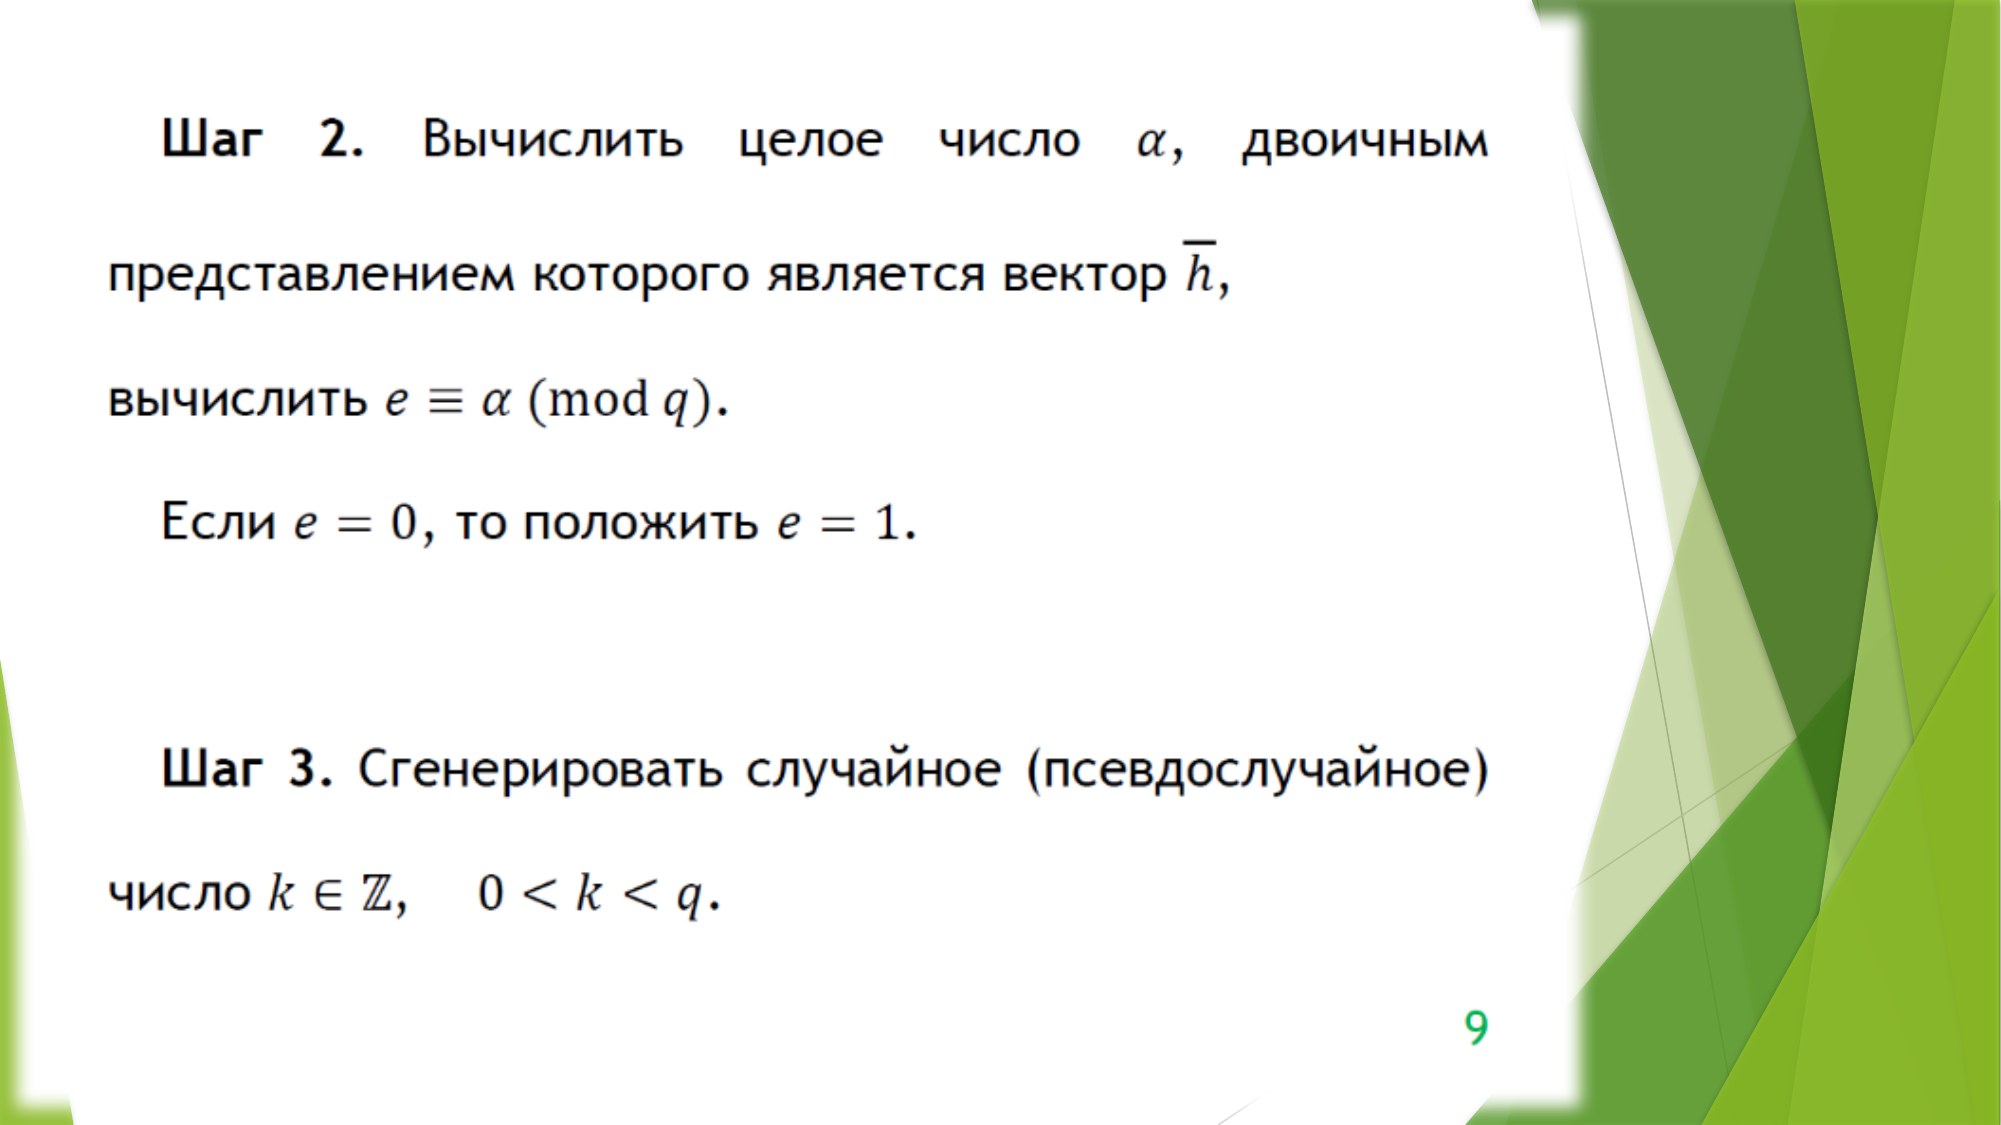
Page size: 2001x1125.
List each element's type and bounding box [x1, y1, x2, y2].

picture [0, 0, 1597, 1125]
